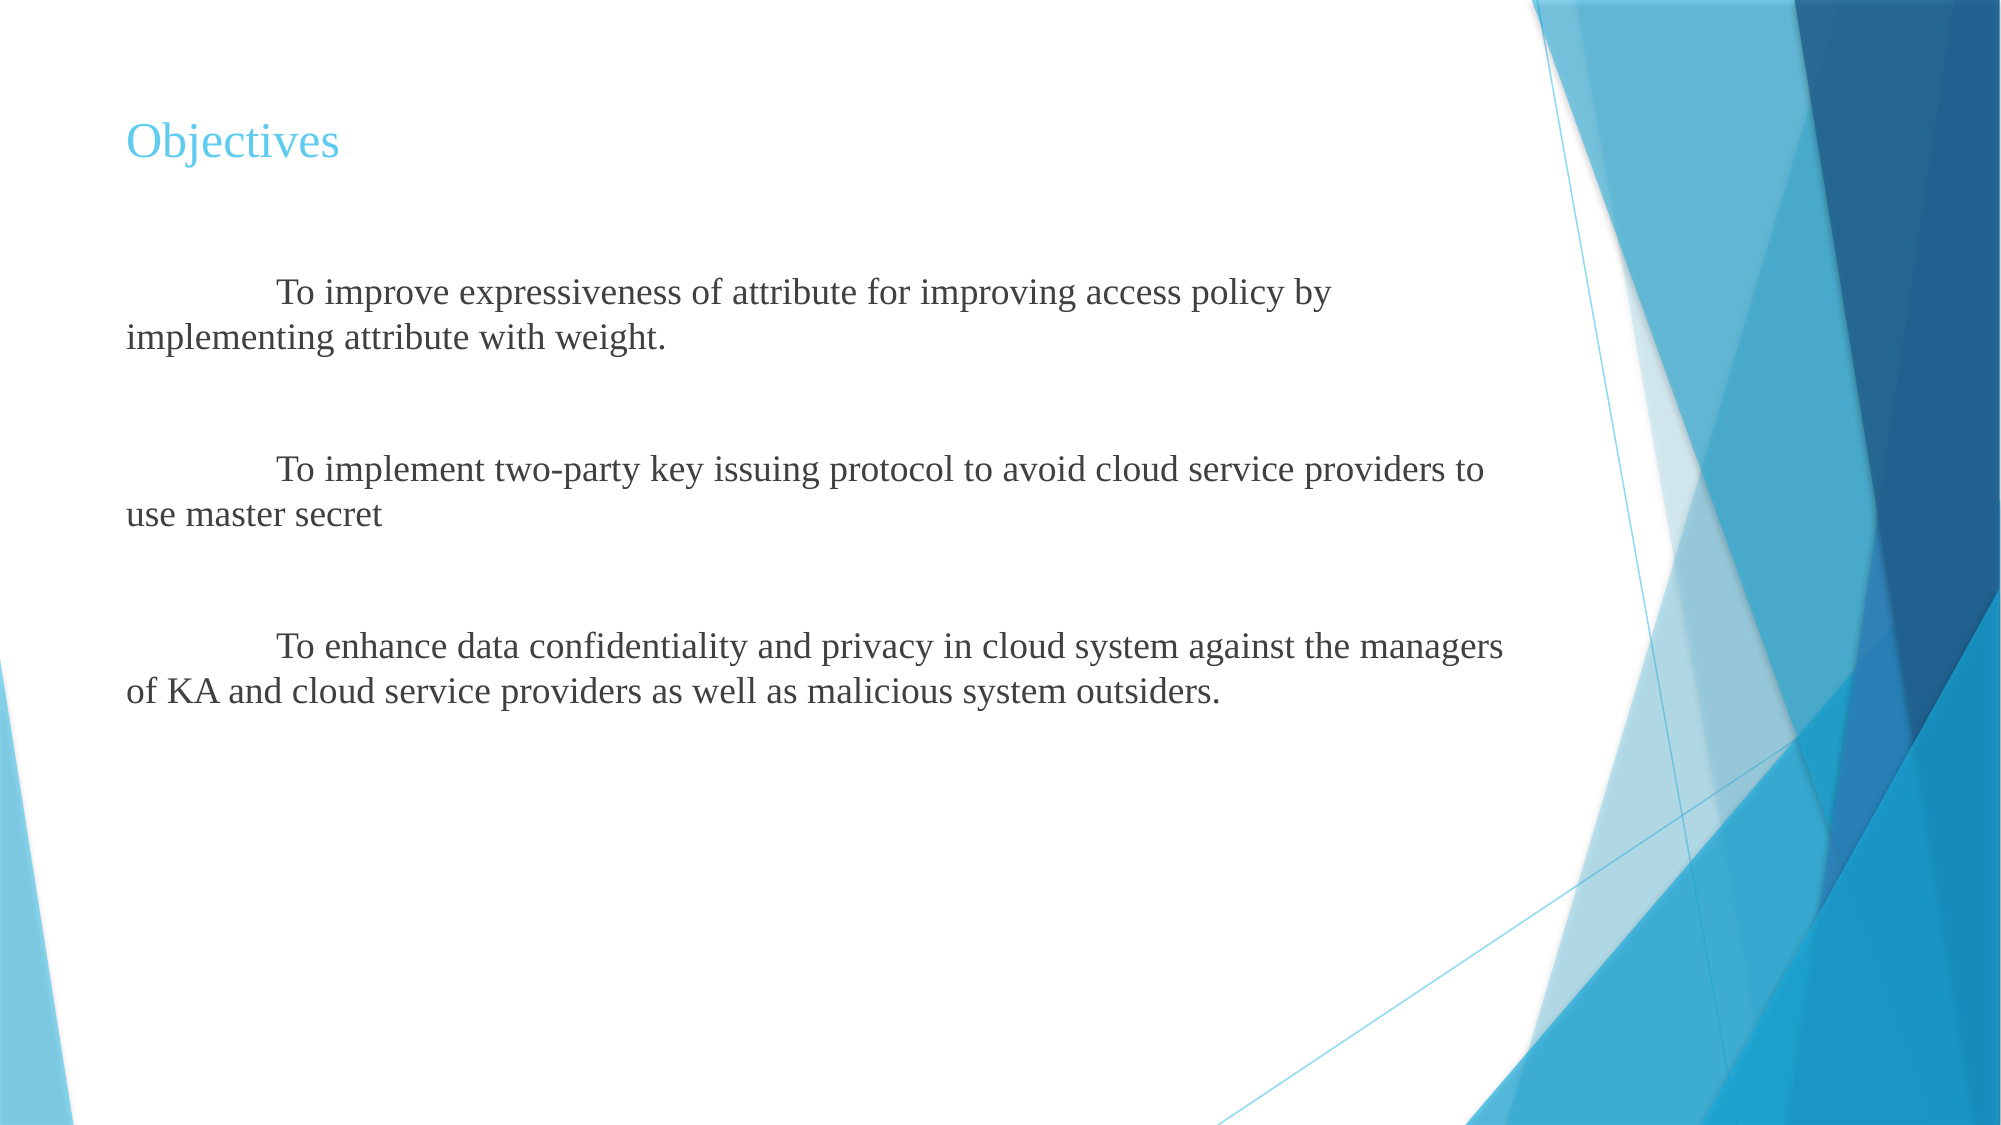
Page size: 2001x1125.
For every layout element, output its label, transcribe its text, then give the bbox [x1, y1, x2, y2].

title Objectives [111, 99, 1522, 259]
list To improve expressiveness of attribute for improving access policy by implementing attribute with weight. To implement two-party key issuing protocol to avoid cloud service providers to use master secret To enhance data confidentiality and privacy in cloud system against the managers of KA and cloud service providers as well as malicious system outsiders. [111, 259, 1522, 991]
